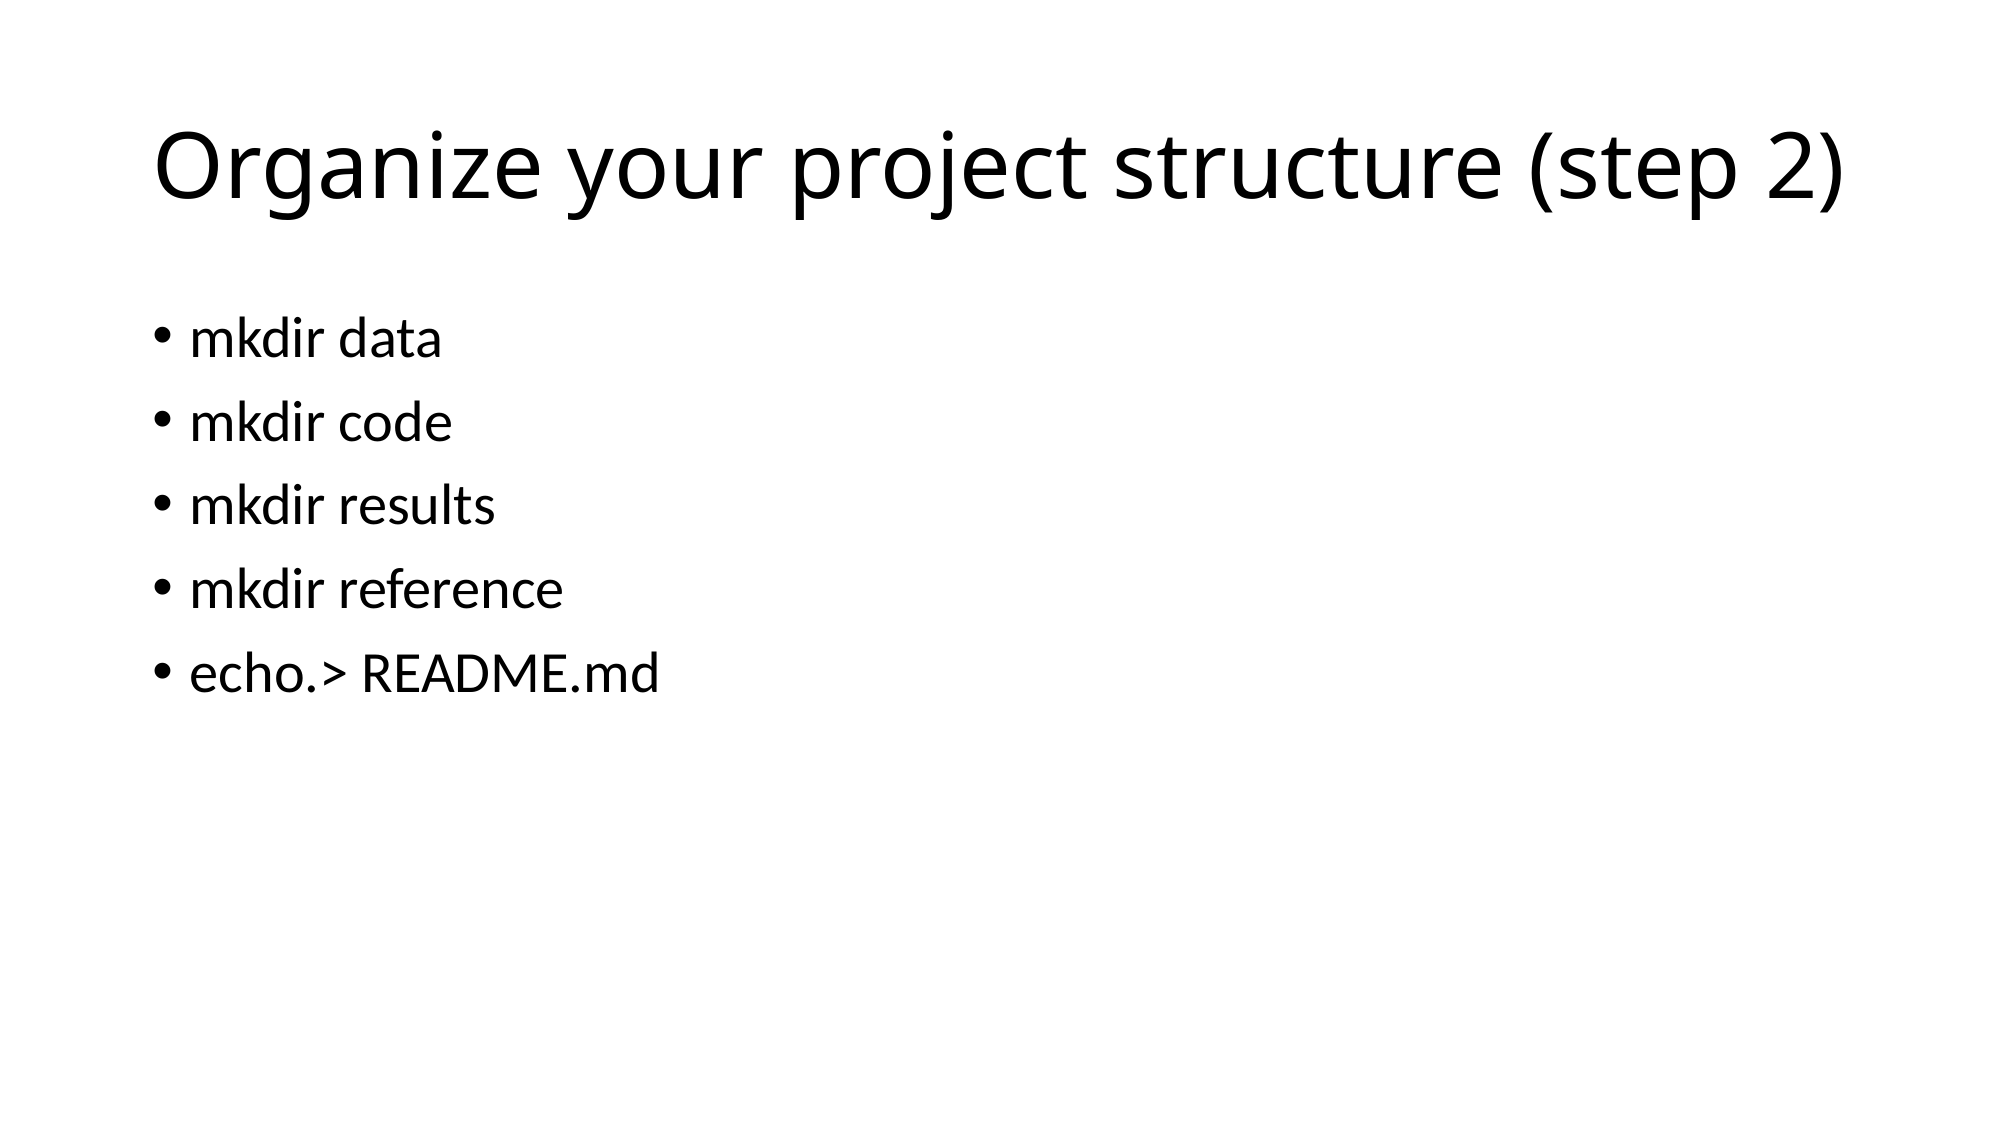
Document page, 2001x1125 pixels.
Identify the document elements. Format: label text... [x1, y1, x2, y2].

title Organize your project structure (step 2) [137, 59, 1863, 278]
list mkdir data mkdir code mkdir results mkdir reference echo.> README.md [137, 299, 1863, 1014]
